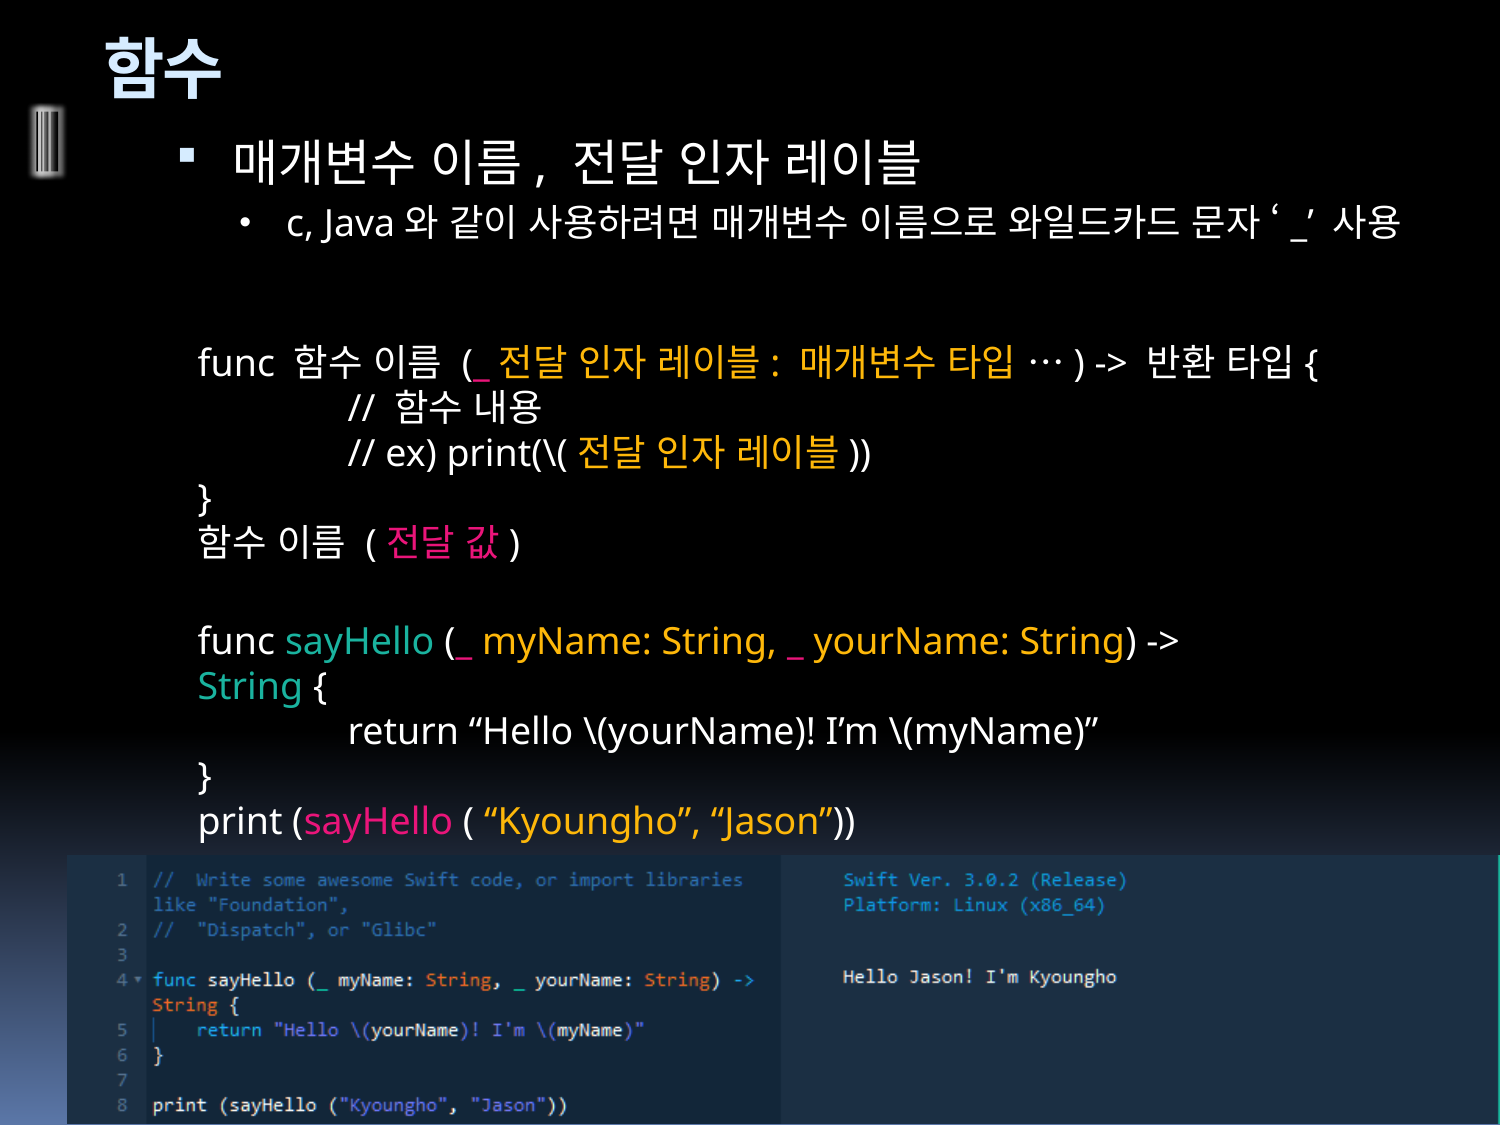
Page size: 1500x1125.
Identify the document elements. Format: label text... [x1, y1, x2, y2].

list 매개변수 이름, 전달 인자 레이블 c, Java와 같이 사용하려면 매개변수 이름으로 와일드카드 문자 ‘_’ 사용 [150, 124, 1500, 847]
text_box func 함수 이름 (_전달 인자 레이블: 매개변수 타입 …) -> 반환 타입{ // 함수 내용 // ex) print(\(전달 인자 레이블)) } 함수 이름 (전달 값) [183, 331, 1500, 572]
title 함수 [88, 19, 1500, 117]
text_box func sayHello (_ myName: String, _ yourName: String) -> String { return “Hello \(yourName)! I’m \(myName)” } print (sayHello ( “Kyoungho”, “Jason”)) [183, 609, 1291, 847]
picture [66, 854, 1500, 1125]
